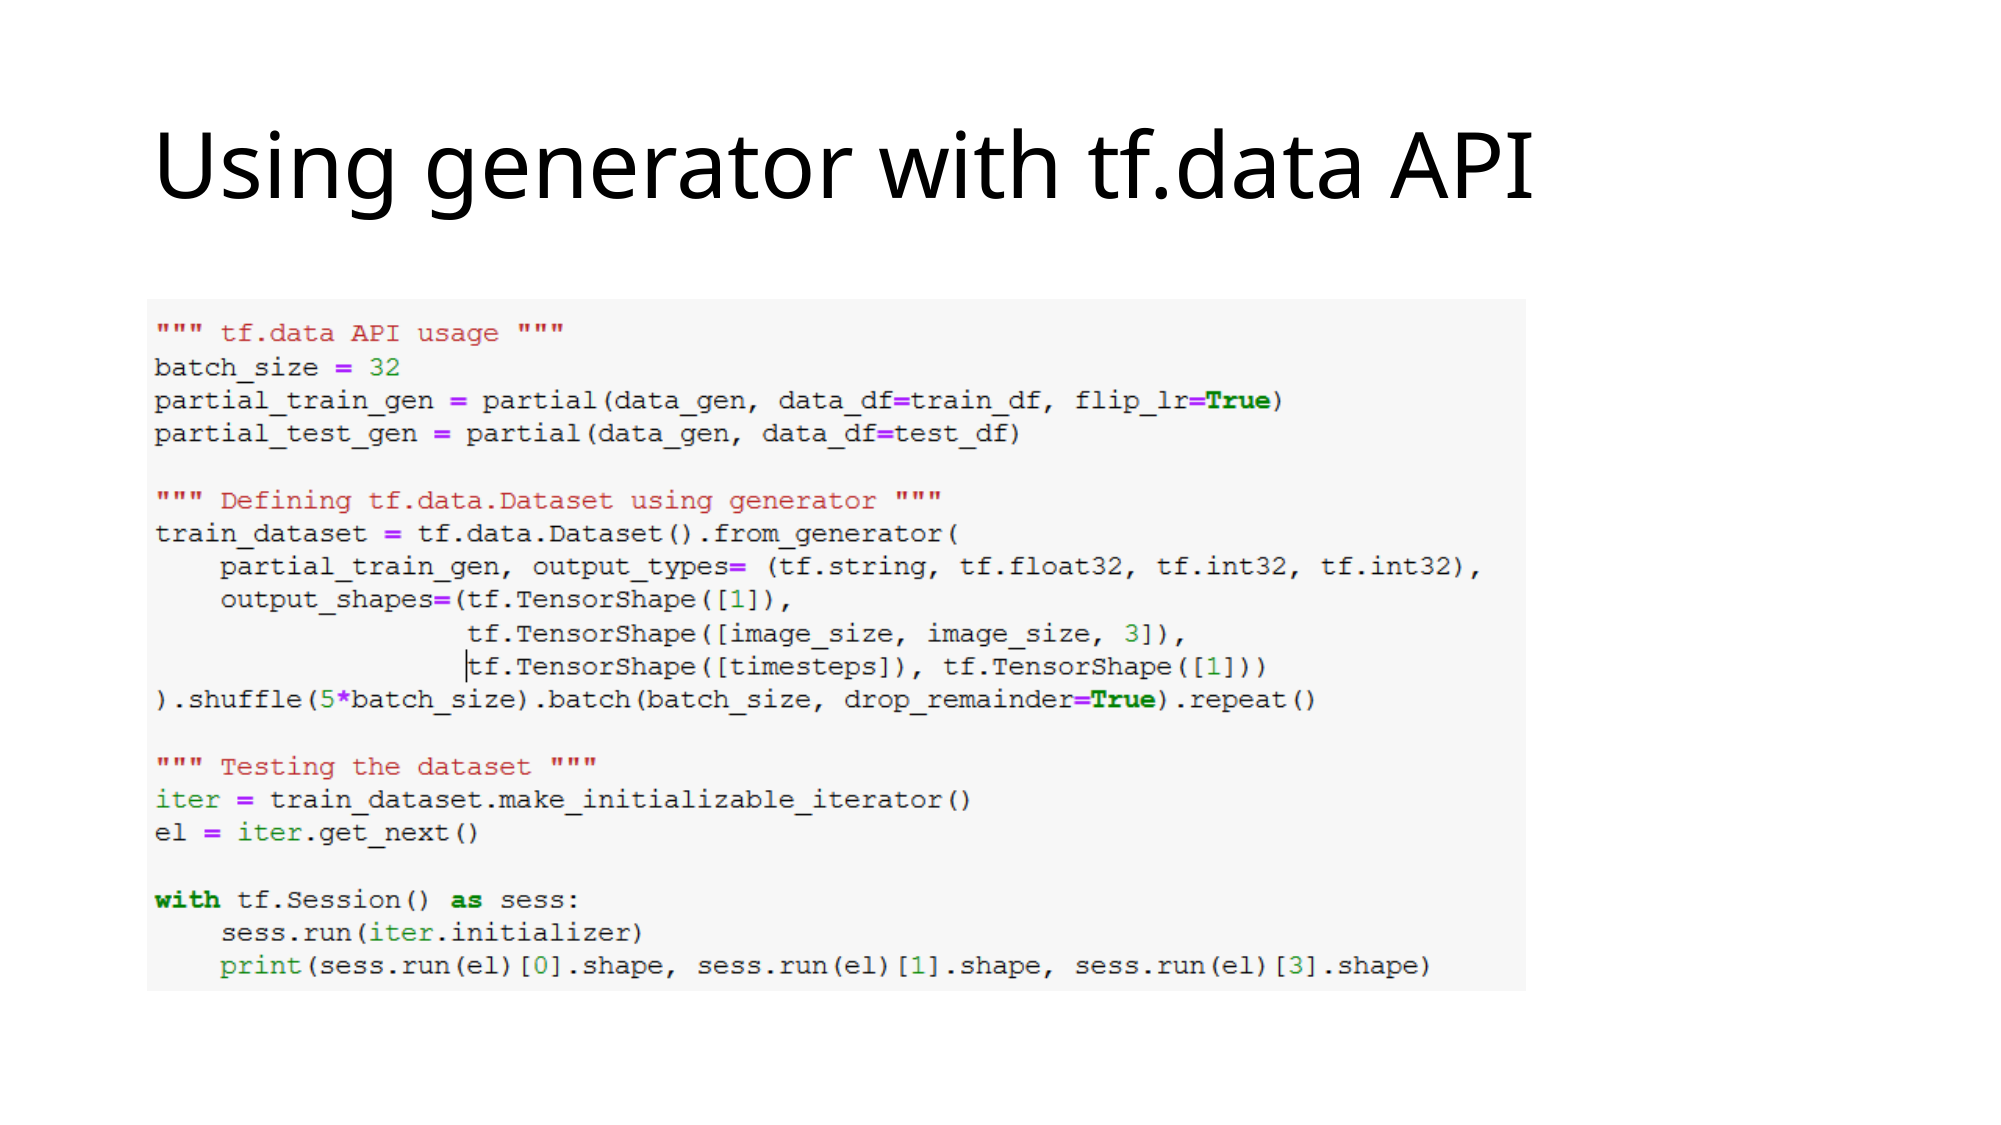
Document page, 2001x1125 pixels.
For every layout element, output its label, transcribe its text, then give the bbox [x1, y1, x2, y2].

picture [147, 299, 1526, 991]
title Using generator with tf.data API [137, 59, 1863, 278]
